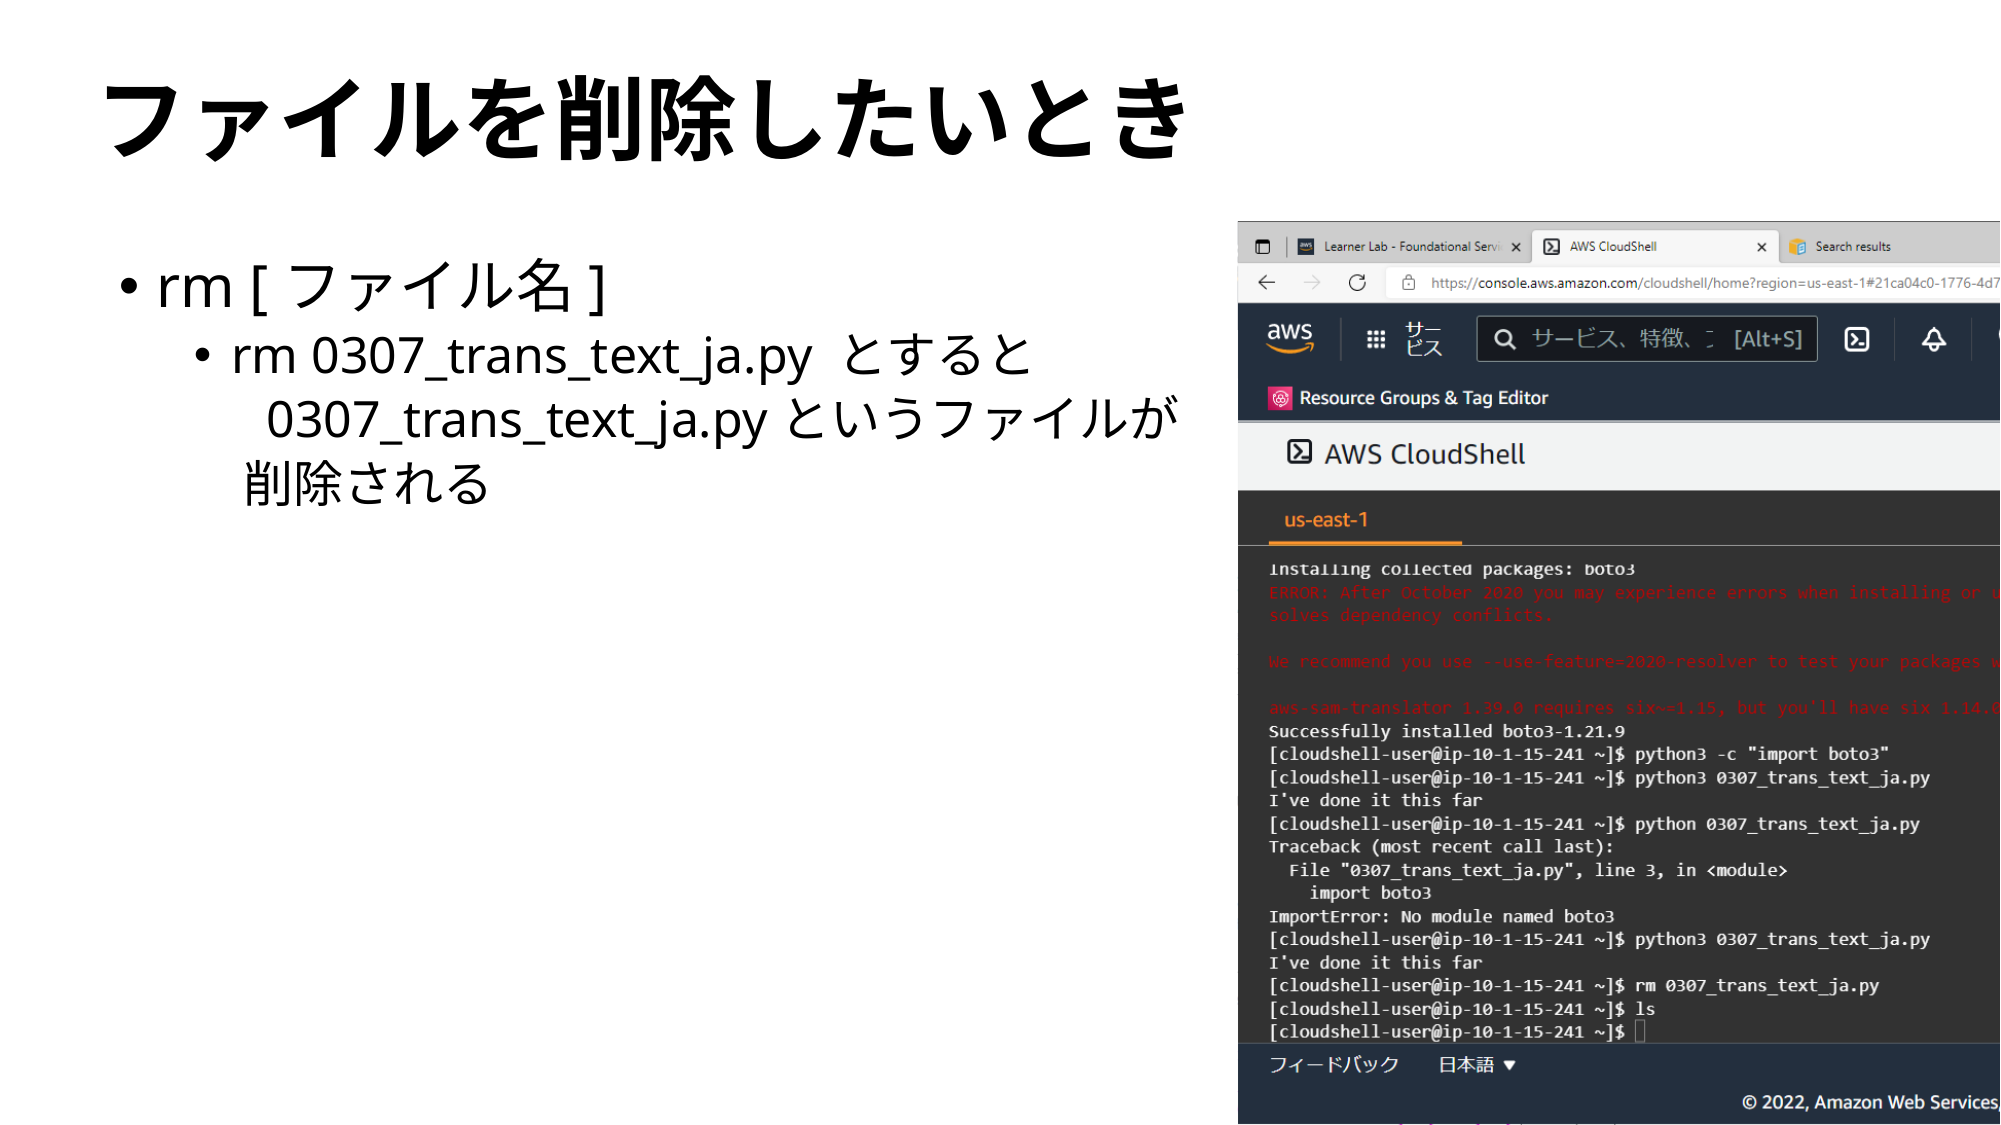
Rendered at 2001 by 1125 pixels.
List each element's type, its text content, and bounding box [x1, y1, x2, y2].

picture [1237, 221, 2000, 1125]
title ファイルを削除したいとき [80, 15, 1806, 233]
list rm [ファイル名] rm 0307_trans_text_ja.py とすると 0307_trans_text_ja.pyというファイルが 削除される [103, 249, 1237, 993]
